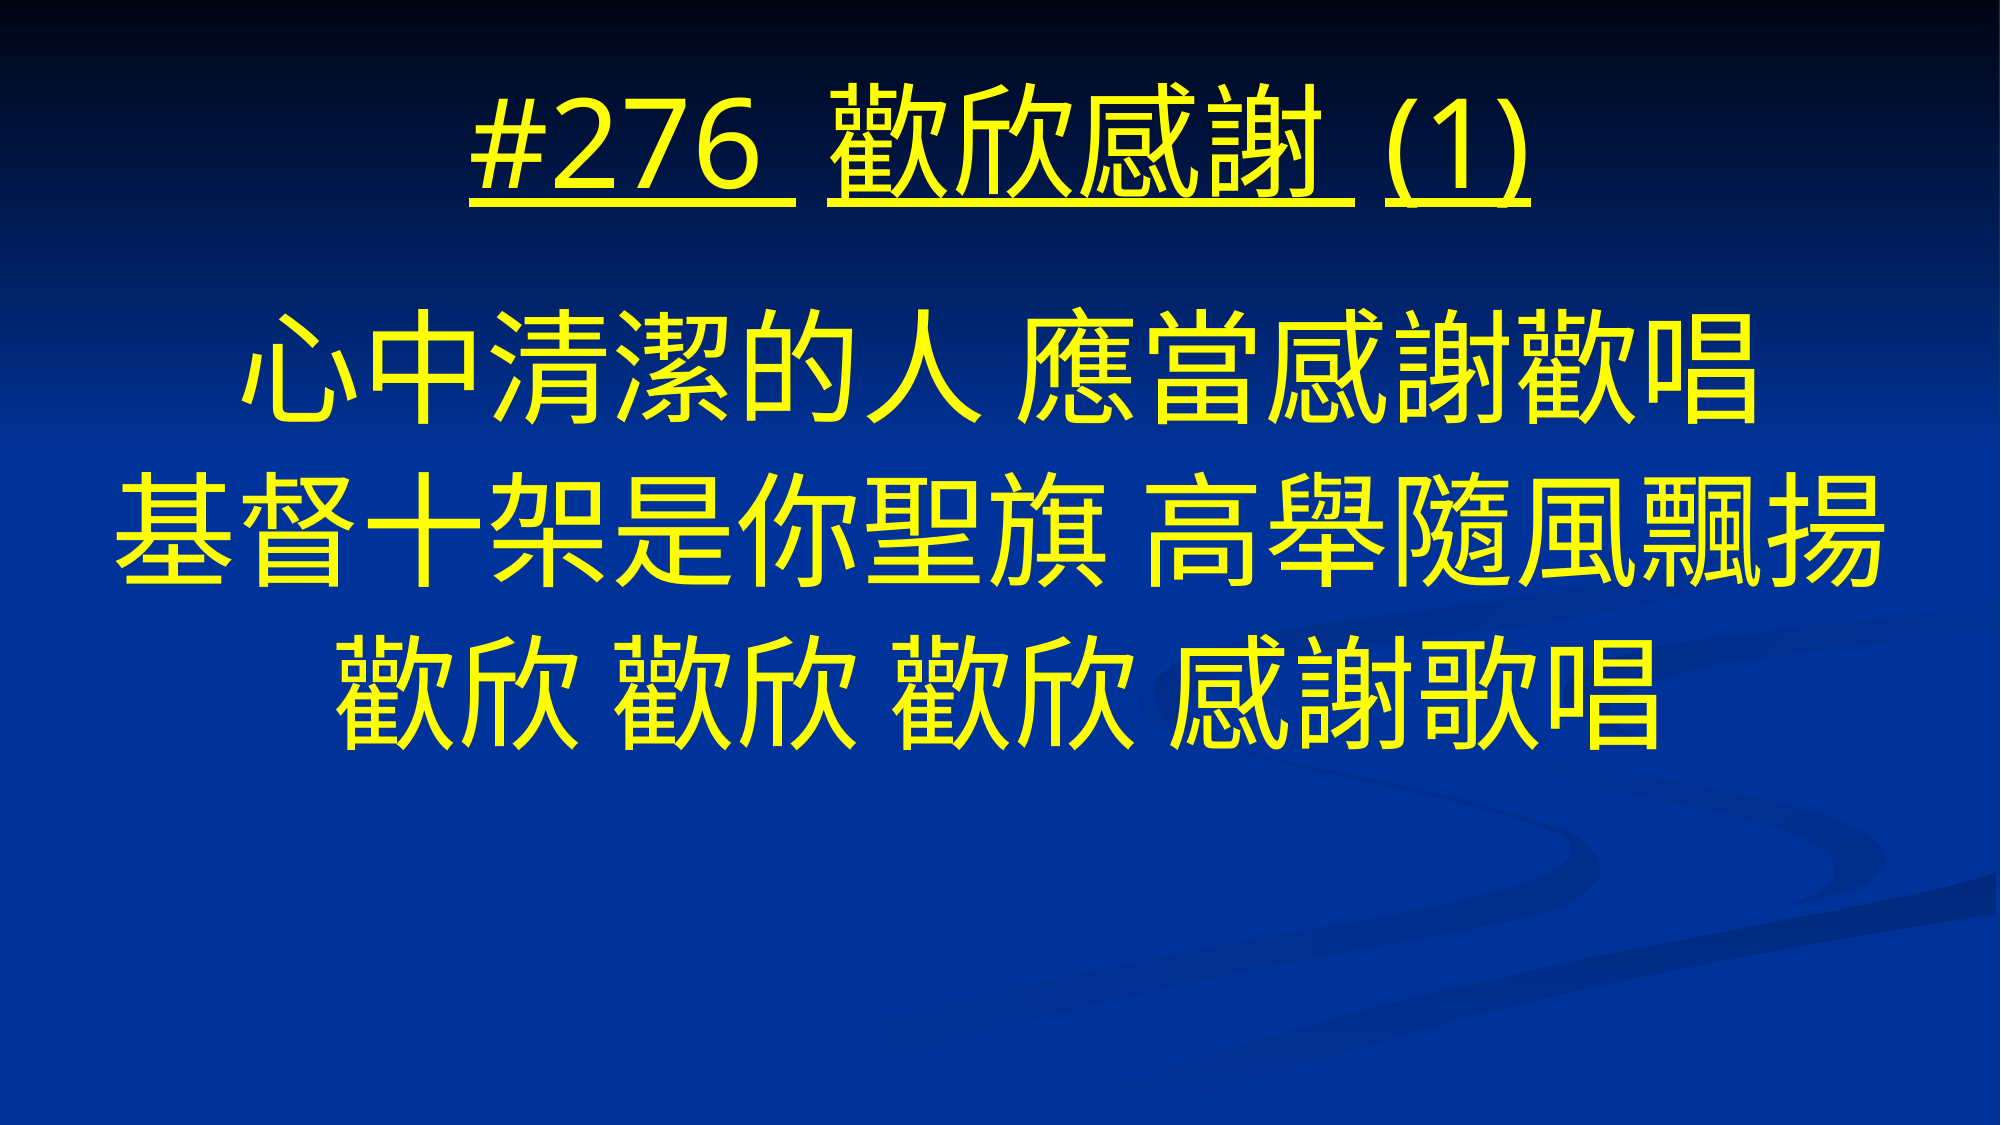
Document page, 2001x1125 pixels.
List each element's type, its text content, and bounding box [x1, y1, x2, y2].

list 心中清潔的人 應當感謝歡唱 基督十架是你聖旗 高舉隨風飄揚 歡欣 歡欣 歡欣 感謝歌唱 [54, 282, 1945, 1025]
title #276 歡欣感謝 (1) [99, 45, 1900, 233]
